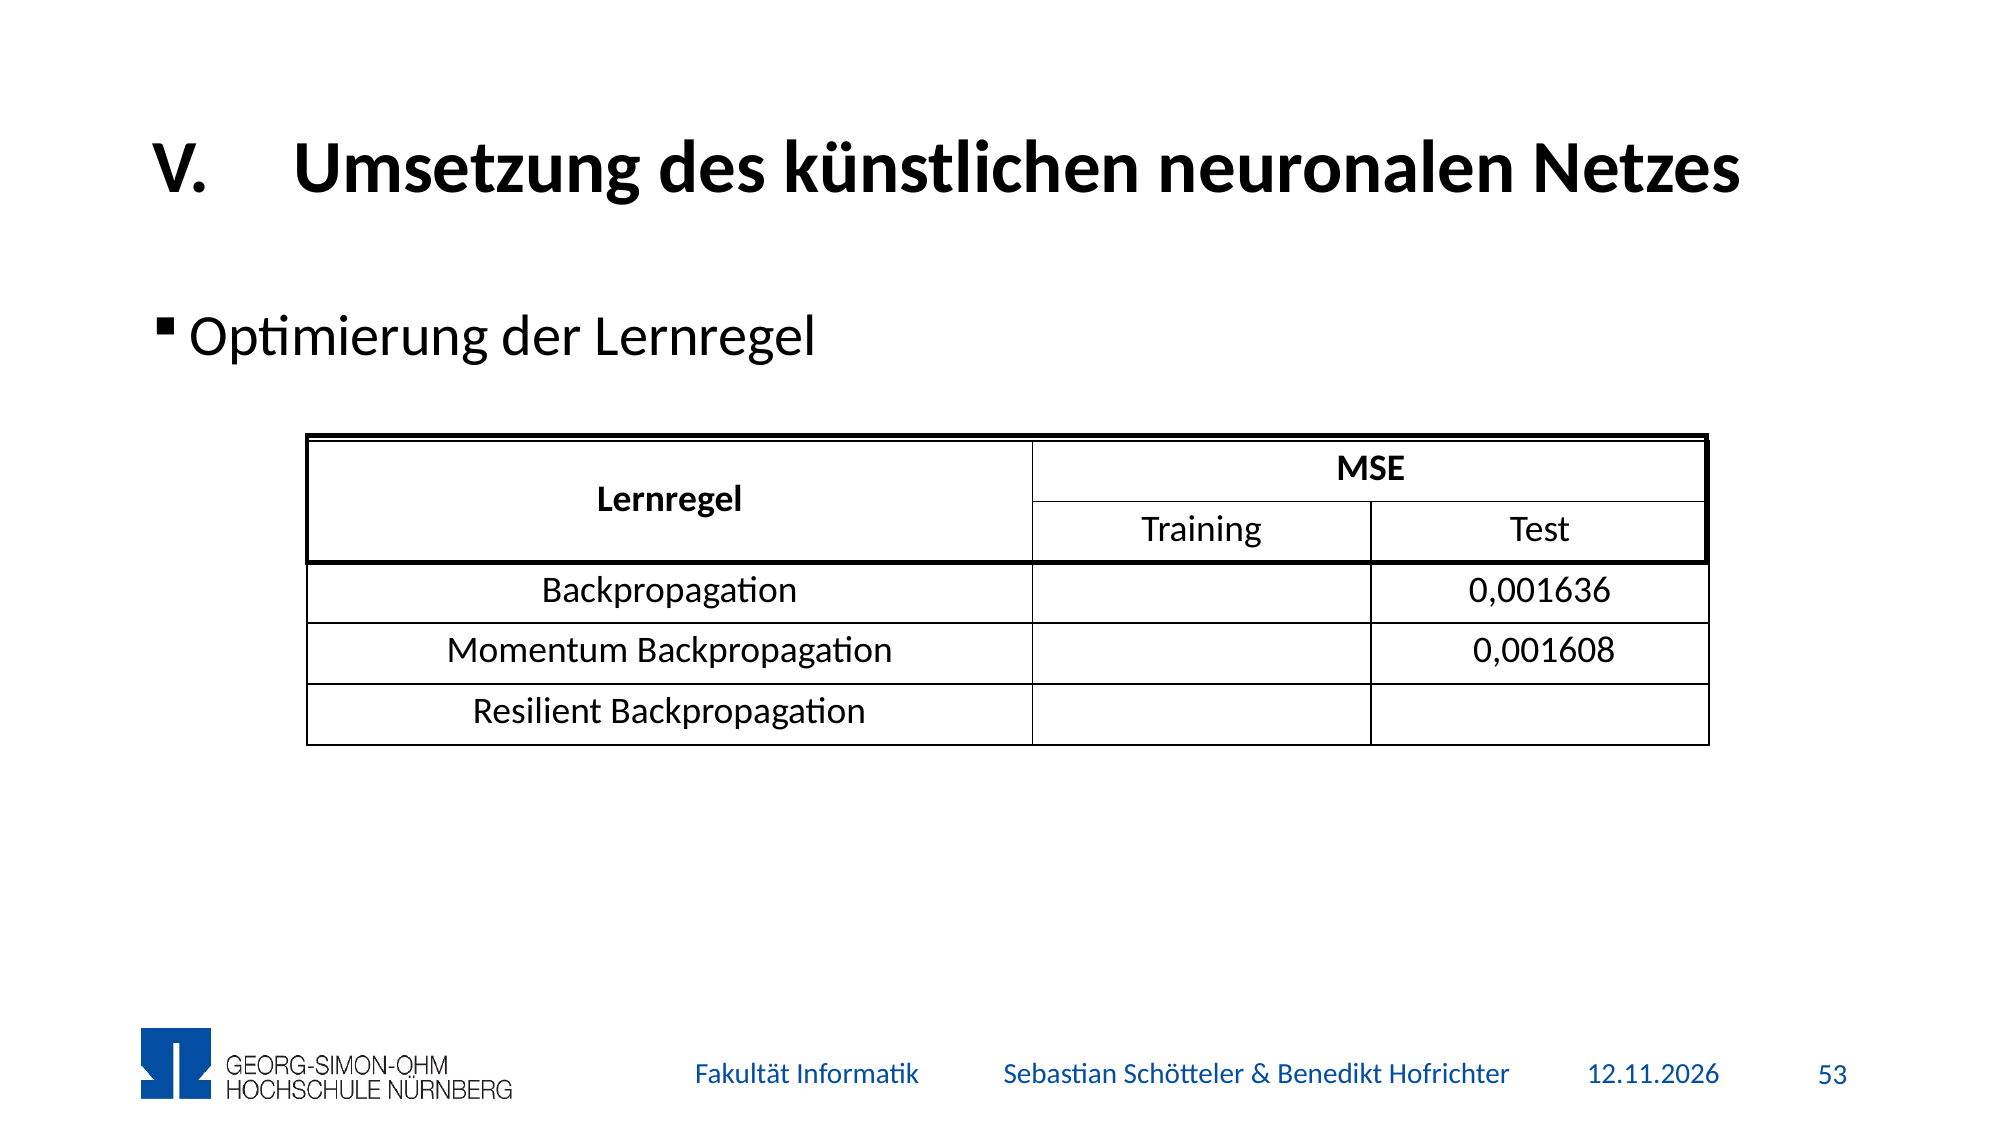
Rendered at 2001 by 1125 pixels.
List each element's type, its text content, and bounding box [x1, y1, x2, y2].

list Optimierung der Lernregel [137, 297, 1863, 1012]
footer Fakultät Informatik Sebastian Schötteler & Benedikt Hofrichter [677, 1042, 1529, 1103]
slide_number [1571, 1042, 1736, 1103]
slide_number 52 [1779, 1042, 1863, 1103]
title Umsetzung des künstlichen neuronalen Netzes [137, 59, 1863, 278]
picture [141, 1028, 512, 1100]
text_box [306, 435, 1708, 563]
